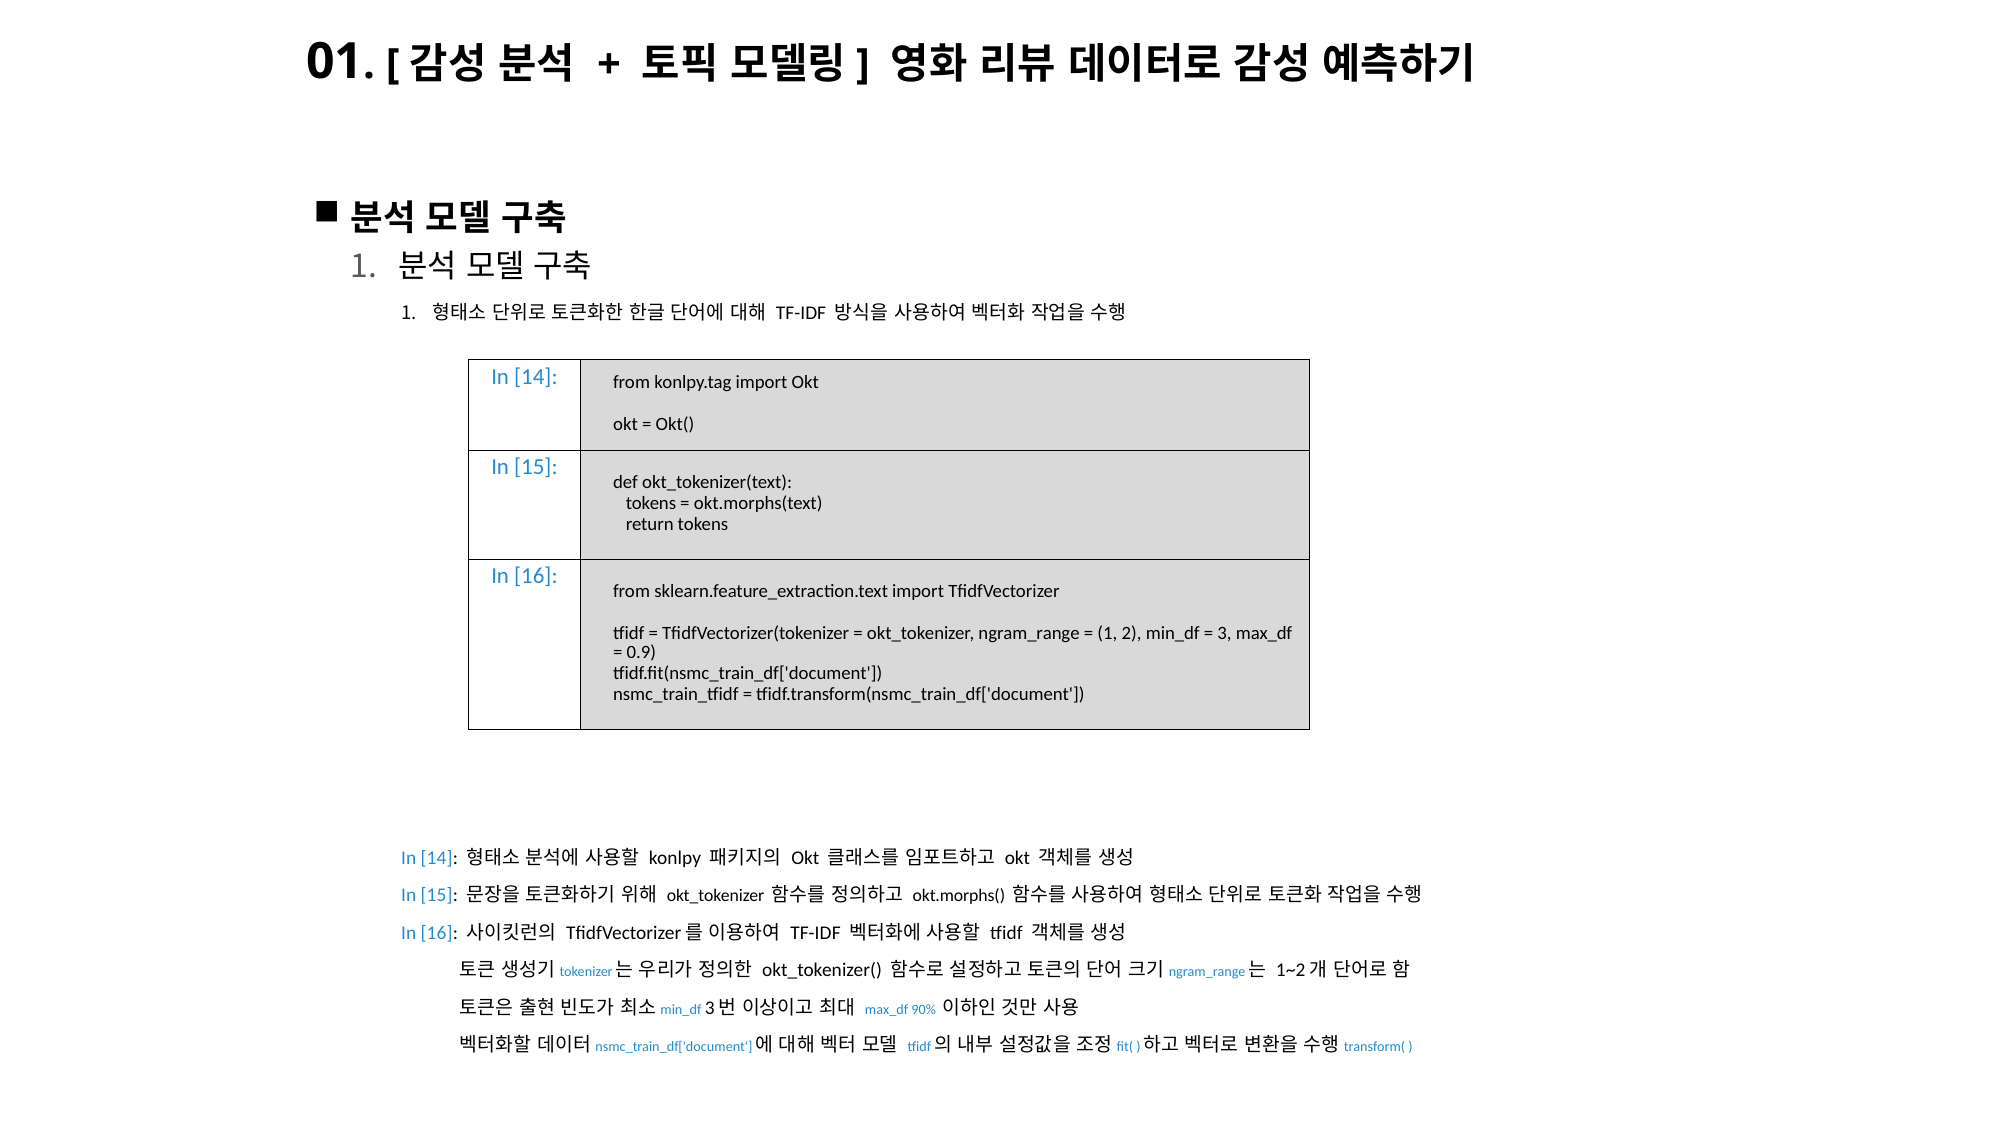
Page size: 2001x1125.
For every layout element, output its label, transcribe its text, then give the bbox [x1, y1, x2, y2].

table_header In [14]: [469, 360, 580, 450]
list 분석 모델 구축 분석 모델 구축 형태소 단위로 토큰화한 한글 단어에 대해 TF-IDF 방식을 사용하여 벡터화 작업을 수행 In [14]: 형태소 분석에 사용할 konlpy 패키지의 Okt 클래스를 임포트하고 okt 객체를 생성 In [15]: 문장을 토큰화하기 위해 okt_tokenizer 함수를 정의하고 okt.morphs() 함수를 사용하여 형태소 단위로 토큰화 작업을 수행 In [16]: 사이킷런의 TfidfVectorizer를 이용하여 TF-IDF 벡터화에 사용할 tfidf 객체를 생성 토큰 생성기tokenizer는 우리가 정의한 okt_tokenizer() 함수로 설정하고 토큰의 단어 크기ngram_range는 1~2개 단어로 함 토큰은 출현 빈도가 최소min_df 3번 이상이고 최대 max_df 90% 이하인 것만 사용 벡터화할 데이터nsmc_train_df['document']에 대해 벡터 모델 tfidf의 내부 설정값을 조정fit( )하고 벡터로 변환을 수행transform( ) [298, 165, 1733, 1064]
table_cell from sklearn.feature_extraction.text import TfidfVectorizer tfidf = TfidfVectorizer(tokenizer = okt_tokenizer, ngram_range = (1, 2), min_df = 3, max_df = 0.9) tfidf.fit(nsmc_train_df['document']) nsmc_train_tfidf = tfidf.transform(nsmc_train_df['document']) [581, 560, 1309, 729]
table_cell In [16]: [469, 560, 580, 729]
table_cell In [15]: [469, 451, 580, 559]
table_cell def okt_tokenizer(text): tokens = okt.morphs(text) return tokens [581, 451, 1309, 559]
title 01. [감성 분석 + 토픽 모델링] 영화 리뷰 데이터로 감성 예측하기 [291, 17, 1717, 107]
table_header from konlpy.tag import Okt okt = Okt() [581, 360, 1309, 450]
